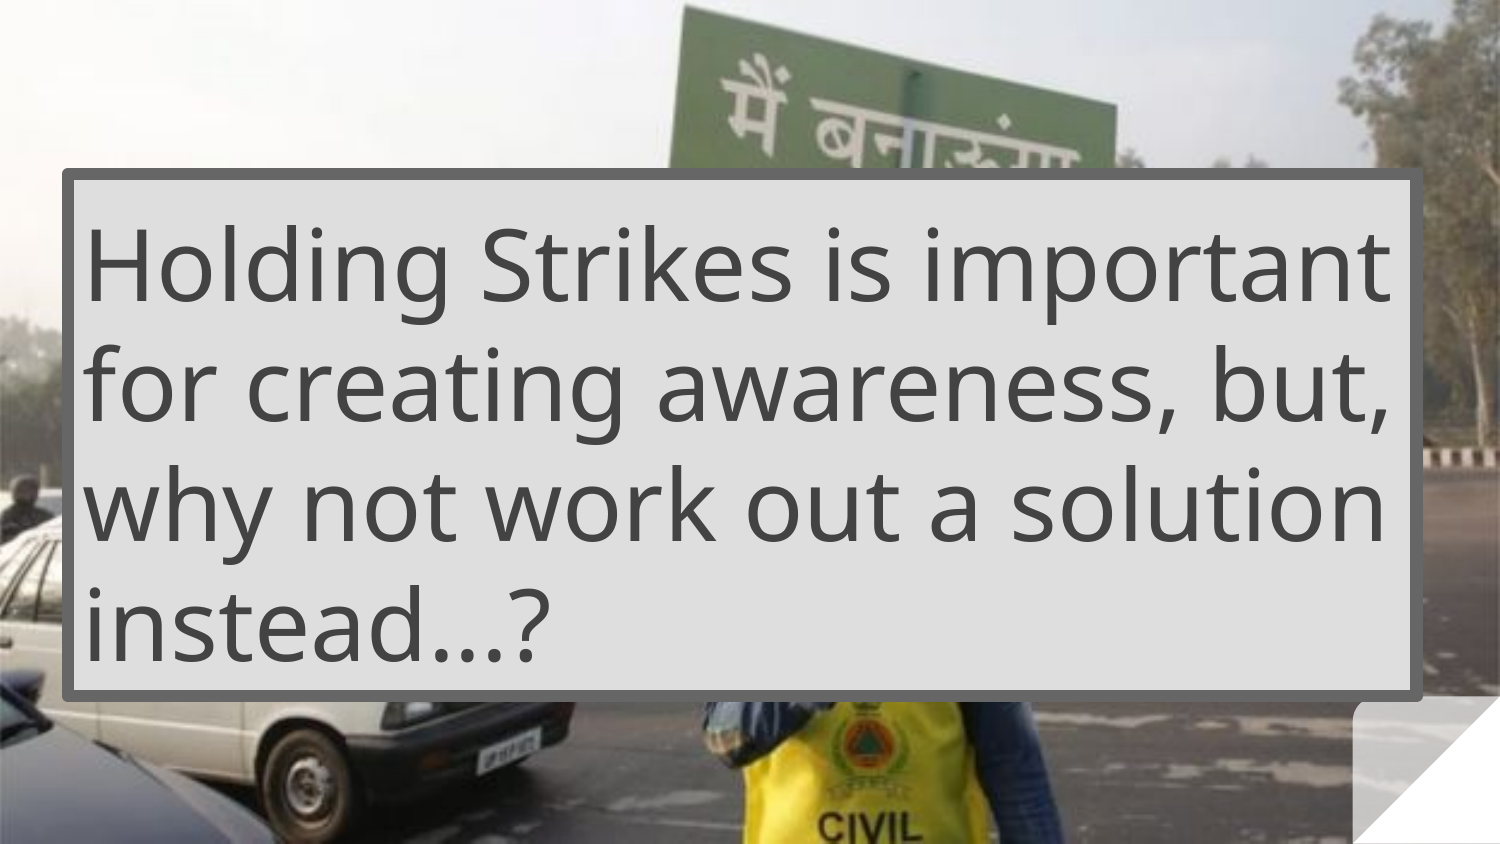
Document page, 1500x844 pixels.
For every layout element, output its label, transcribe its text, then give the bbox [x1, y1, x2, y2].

title Holding Strikes is important for creating awareness, but, why not work out a solution instead...? [67, 174, 1417, 696]
picture [0, 0, 1500, 844]
